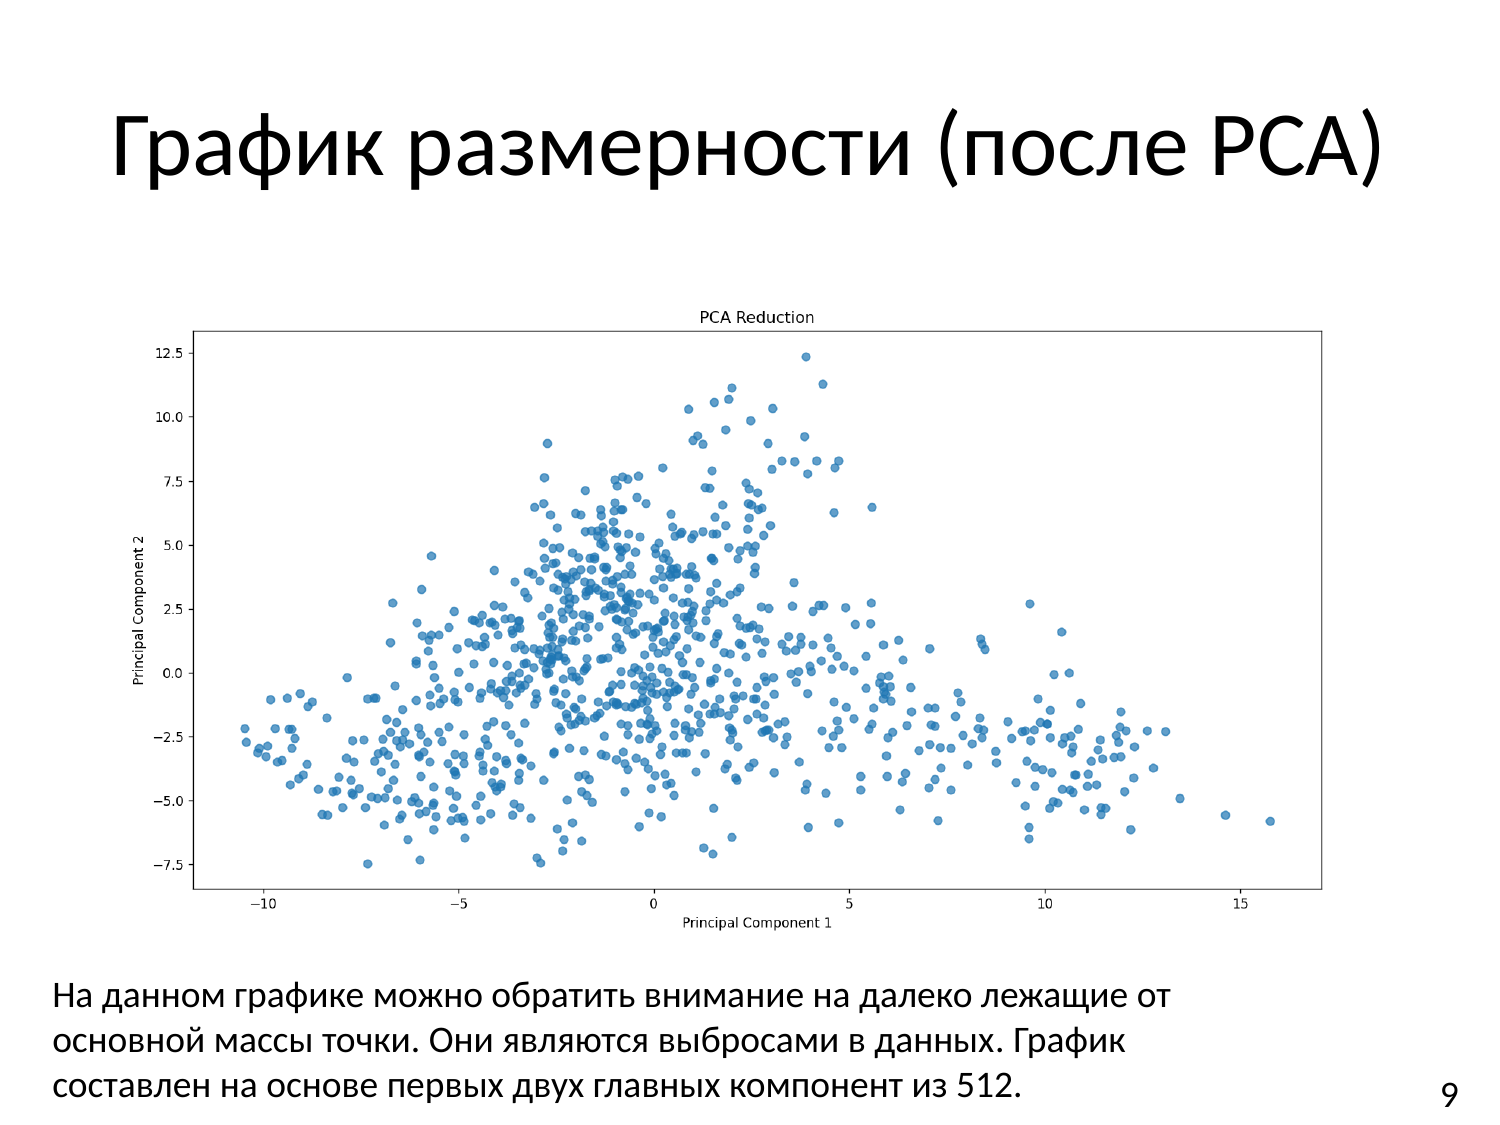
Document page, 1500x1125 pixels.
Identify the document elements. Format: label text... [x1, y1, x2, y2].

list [74, 274, 1426, 962]
text_box На данном графике можно обратить внимание на далеко лежащие от основной массы точки. Они являются выбросами в данных. График составлен на основе первых двух главных компонент из 512. [37, 962, 1188, 1113]
title График размерности (после РСА) [75, 45, 1425, 233]
text_box 9 [1424, 1062, 1500, 1123]
